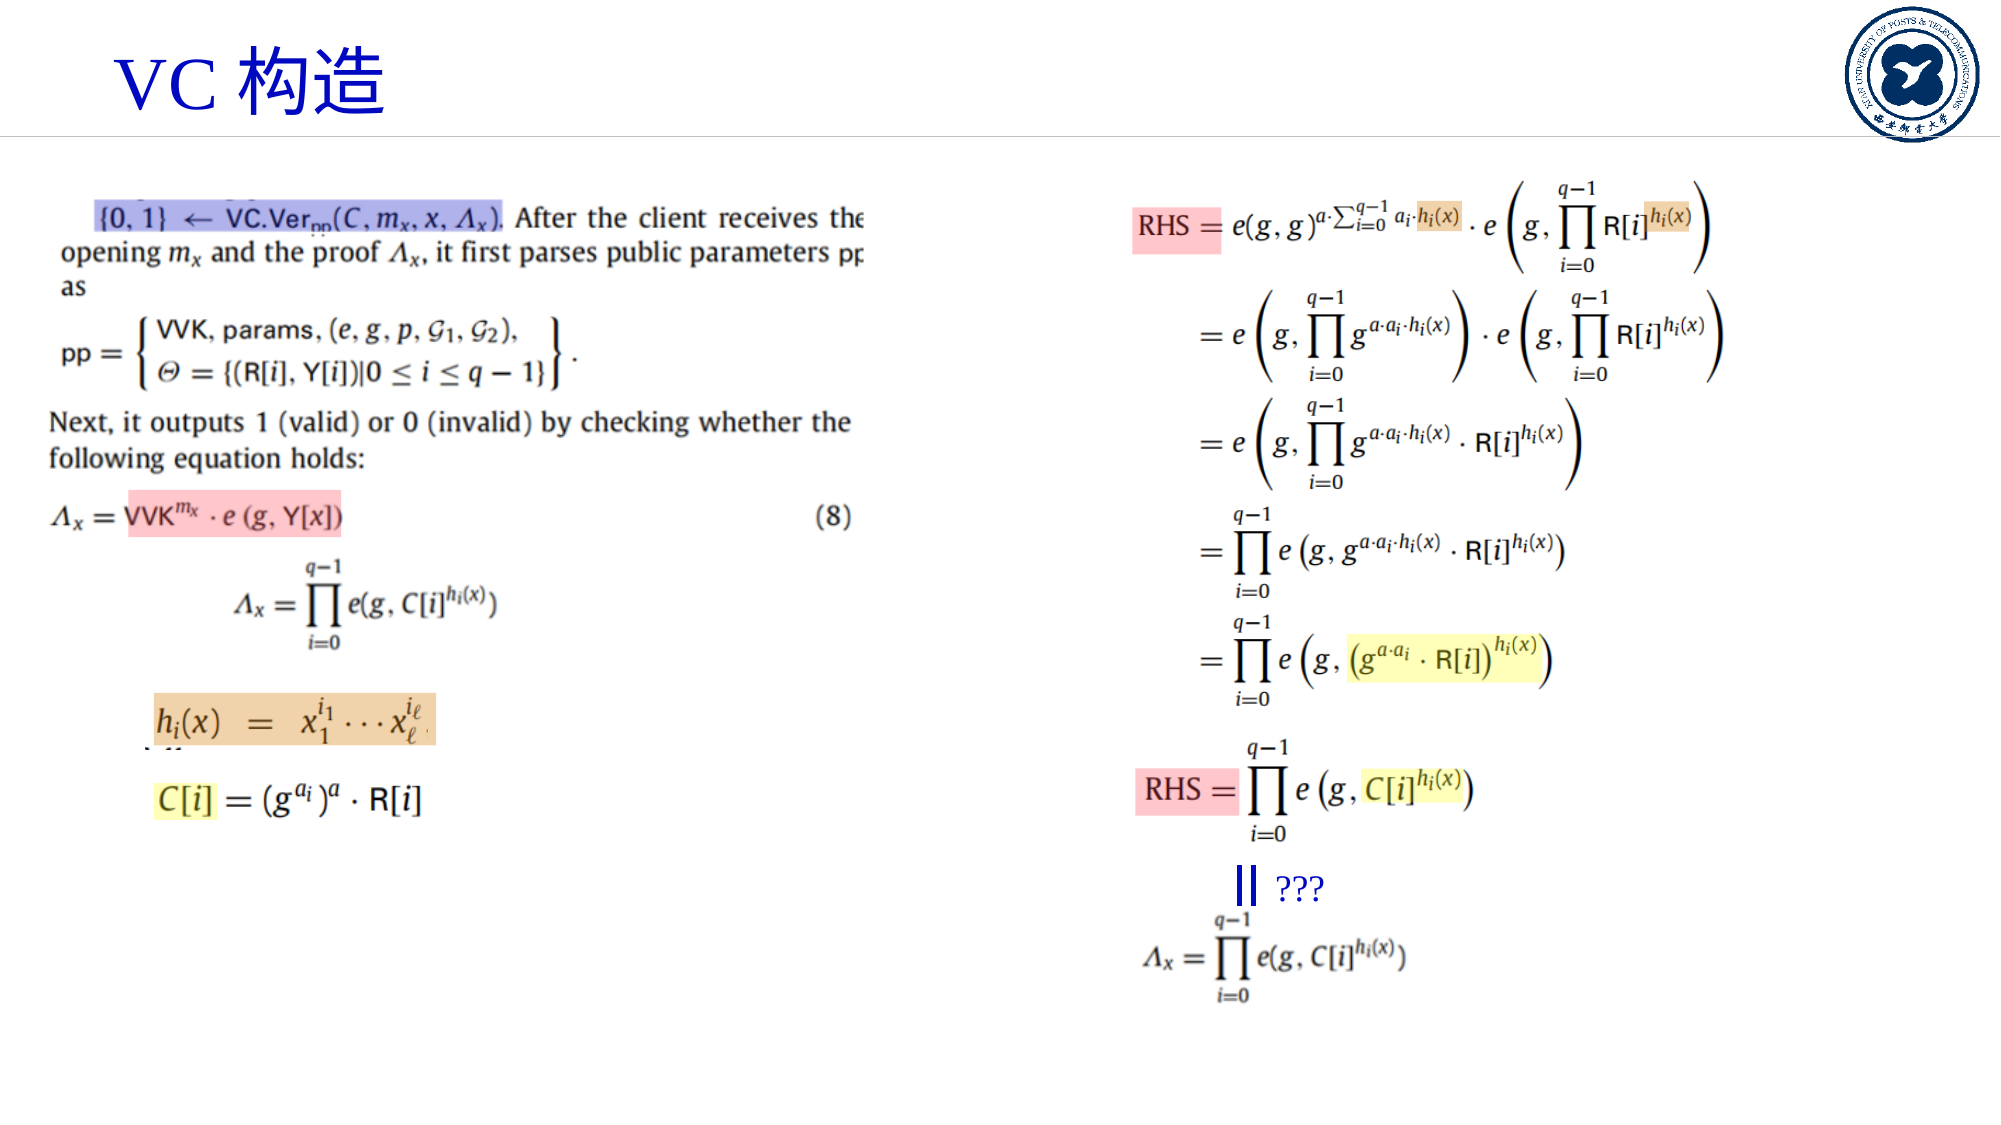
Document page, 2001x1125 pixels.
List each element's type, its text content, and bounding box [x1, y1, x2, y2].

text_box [145, 179, 1728, 1012]
picture [1840, 2, 1984, 136]
text_box VC构造 [99, 26, 1101, 132]
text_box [0, 136, 2000, 538]
